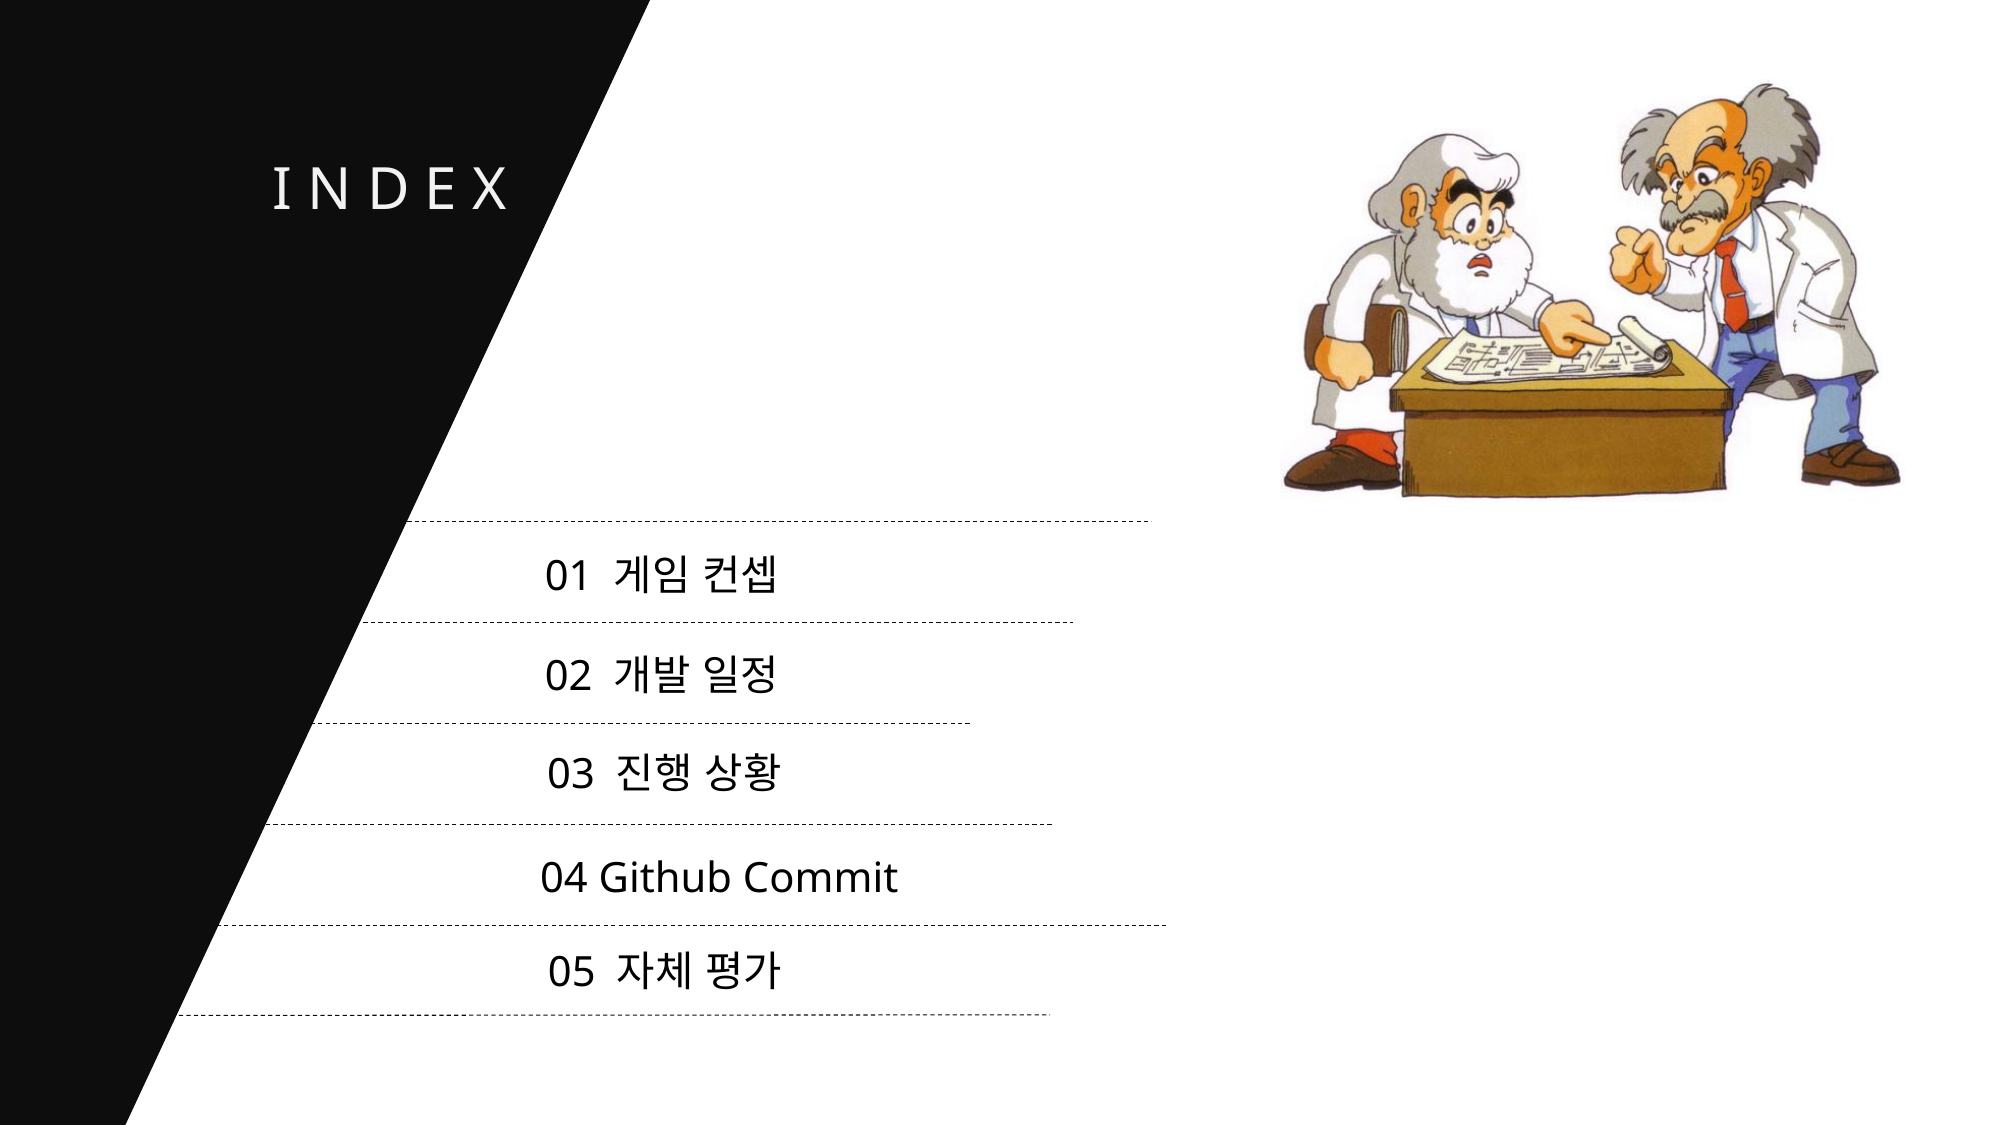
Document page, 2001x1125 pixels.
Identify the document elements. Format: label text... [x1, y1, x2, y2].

text_box 01 게임 컨셉 [530, 541, 795, 607]
picture [1280, 79, 1905, 503]
text_box I N D E X [258, 143, 523, 229]
text_box 03 진행 상황 [532, 739, 797, 805]
text_box 02 개발 일정 [530, 641, 795, 706]
text_box [0, 0, 652, 1125]
text_box 05 자체 평가 [533, 937, 798, 1003]
text_box 04 Github Commit [525, 843, 914, 909]
